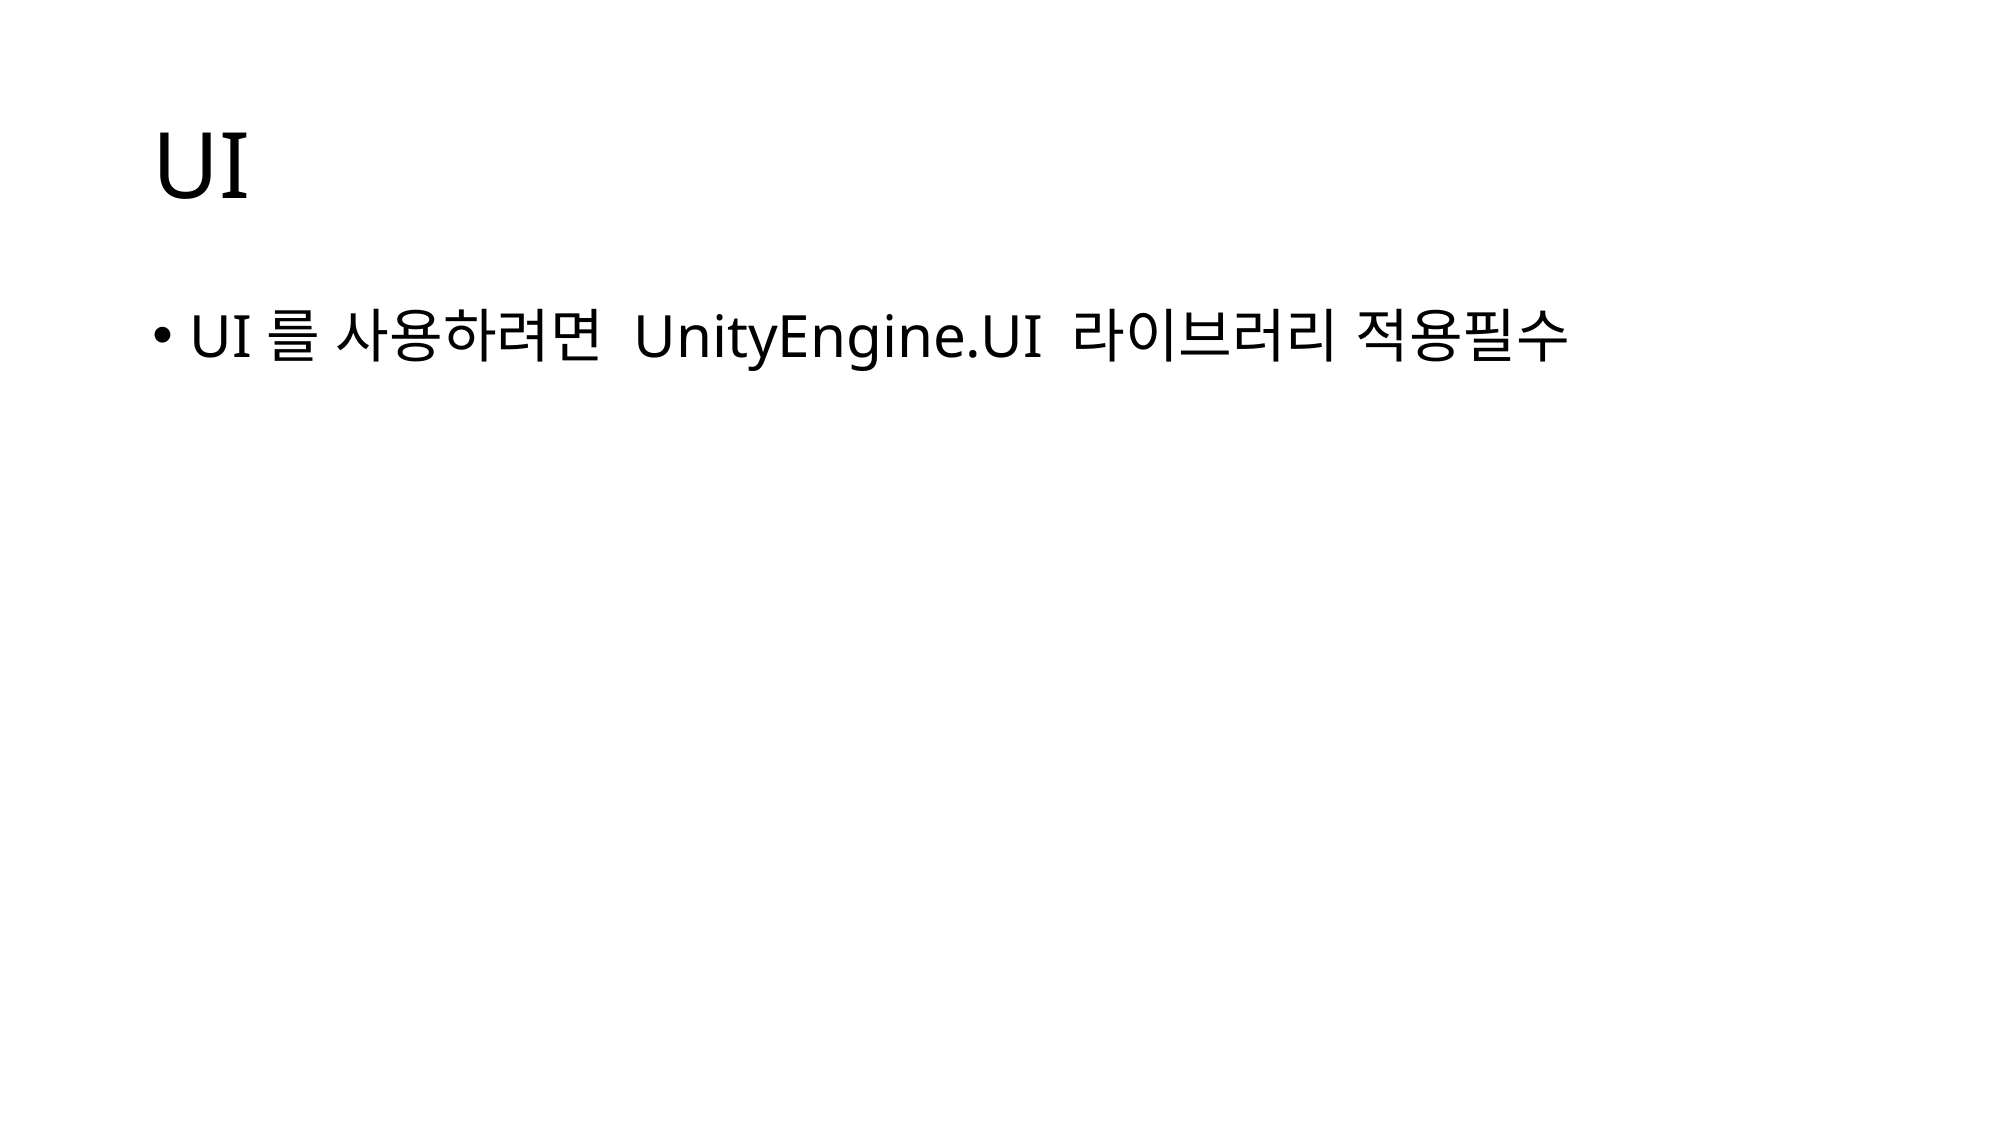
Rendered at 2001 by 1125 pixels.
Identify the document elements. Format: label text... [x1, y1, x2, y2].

title UI [137, 59, 1863, 278]
list UI를 사용하려면 UnityEngine.UI 라이브러리 적용필수 [137, 299, 1863, 1014]
